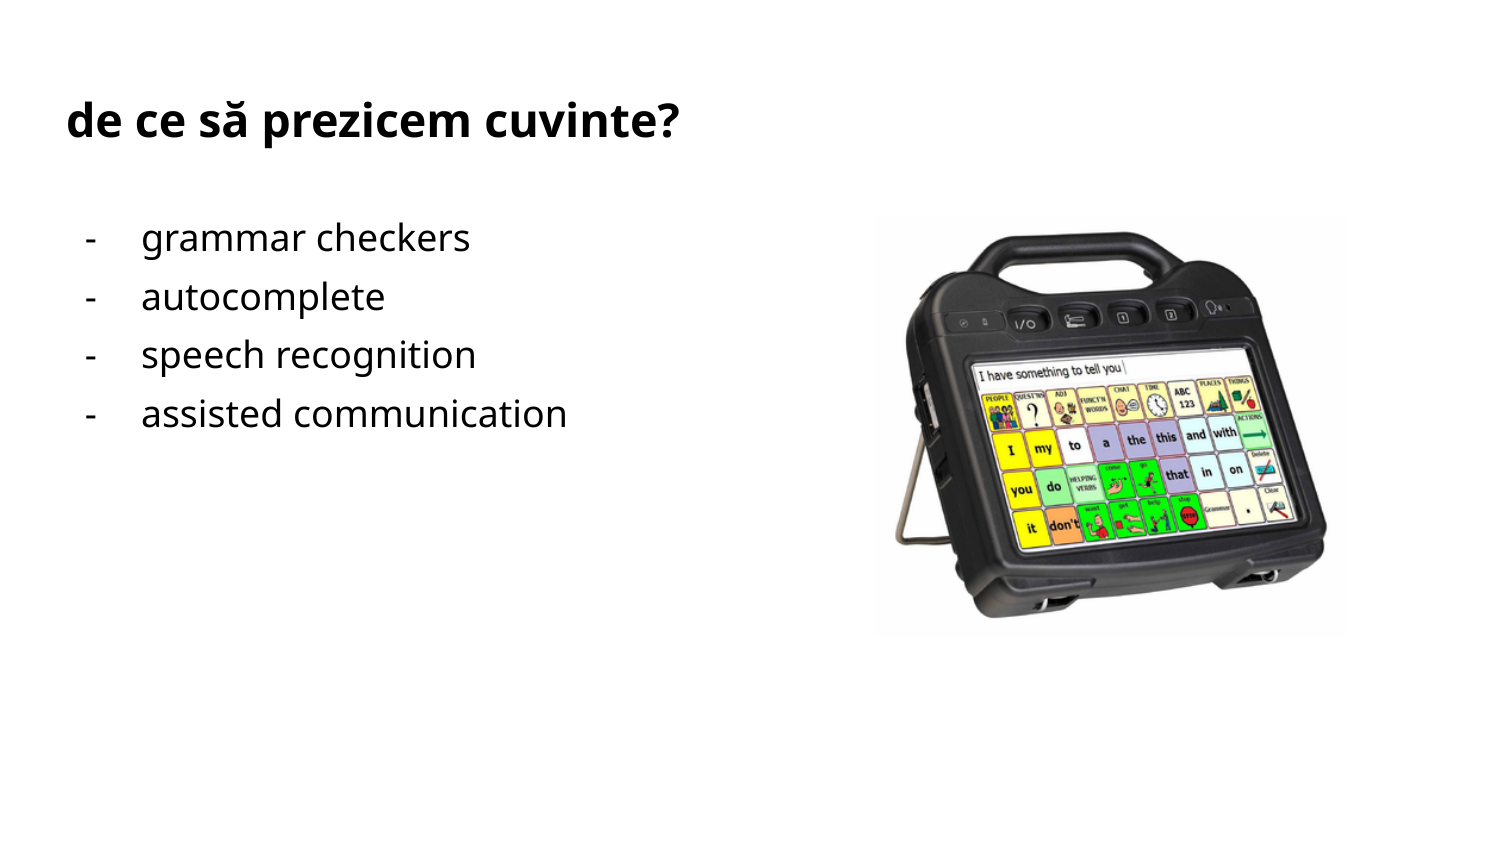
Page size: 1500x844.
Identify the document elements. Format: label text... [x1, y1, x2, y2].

list grammar checkers autocomplete speech recognition assisted communication [51, 189, 1449, 750]
picture [873, 216, 1347, 636]
title de ce să prezicem cuvinte? [51, 72, 1449, 167]
